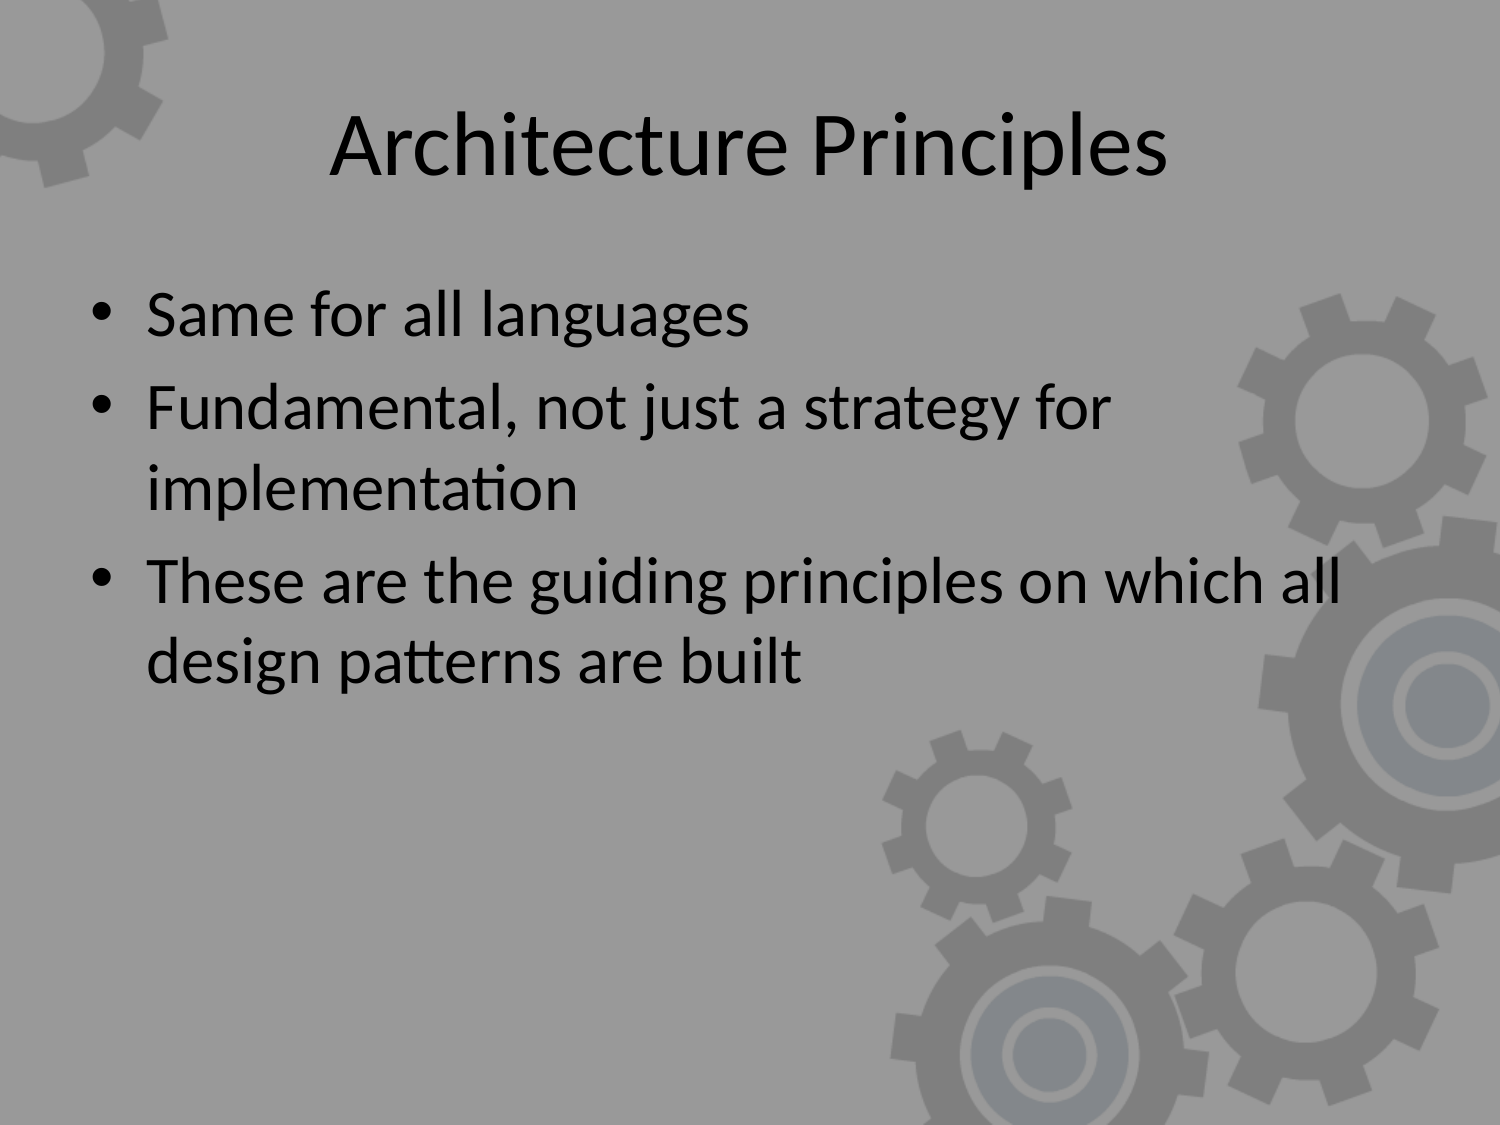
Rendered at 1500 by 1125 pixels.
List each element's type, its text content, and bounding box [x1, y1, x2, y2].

title Architecture Principles [75, 45, 1425, 233]
list Same for all languages Fundamental, not just a strategy for implementation These are the guiding principles on which all design patterns are built [75, 262, 1425, 1005]
picture [0, 0, 1500, 1125]
